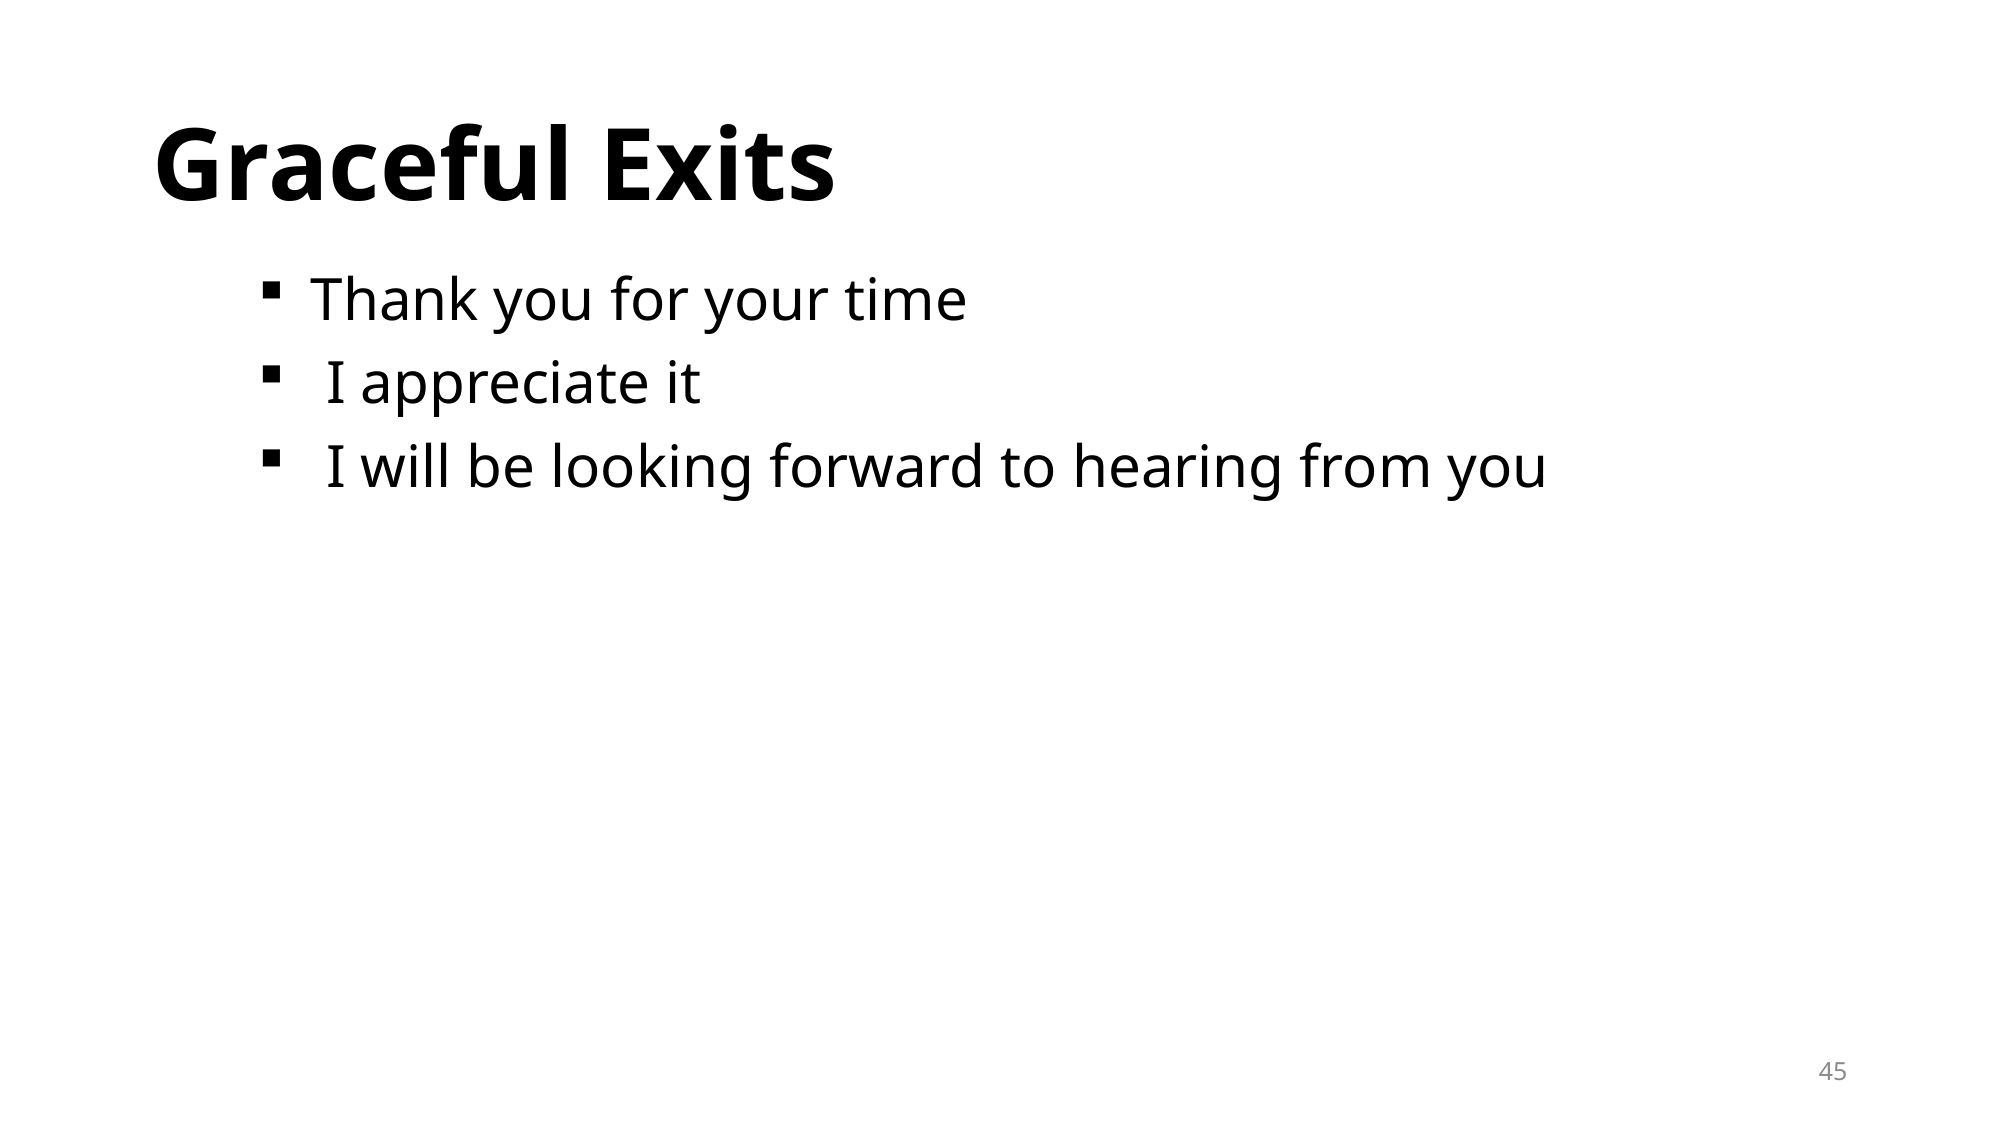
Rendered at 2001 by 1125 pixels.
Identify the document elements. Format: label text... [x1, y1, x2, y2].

title Graceful Exits [137, 59, 1863, 278]
slide_number 45 [1412, 1042, 1863, 1103]
list Thank you for your time I appreciate it I will be looking forward to hearing from you [242, 262, 1725, 985]
